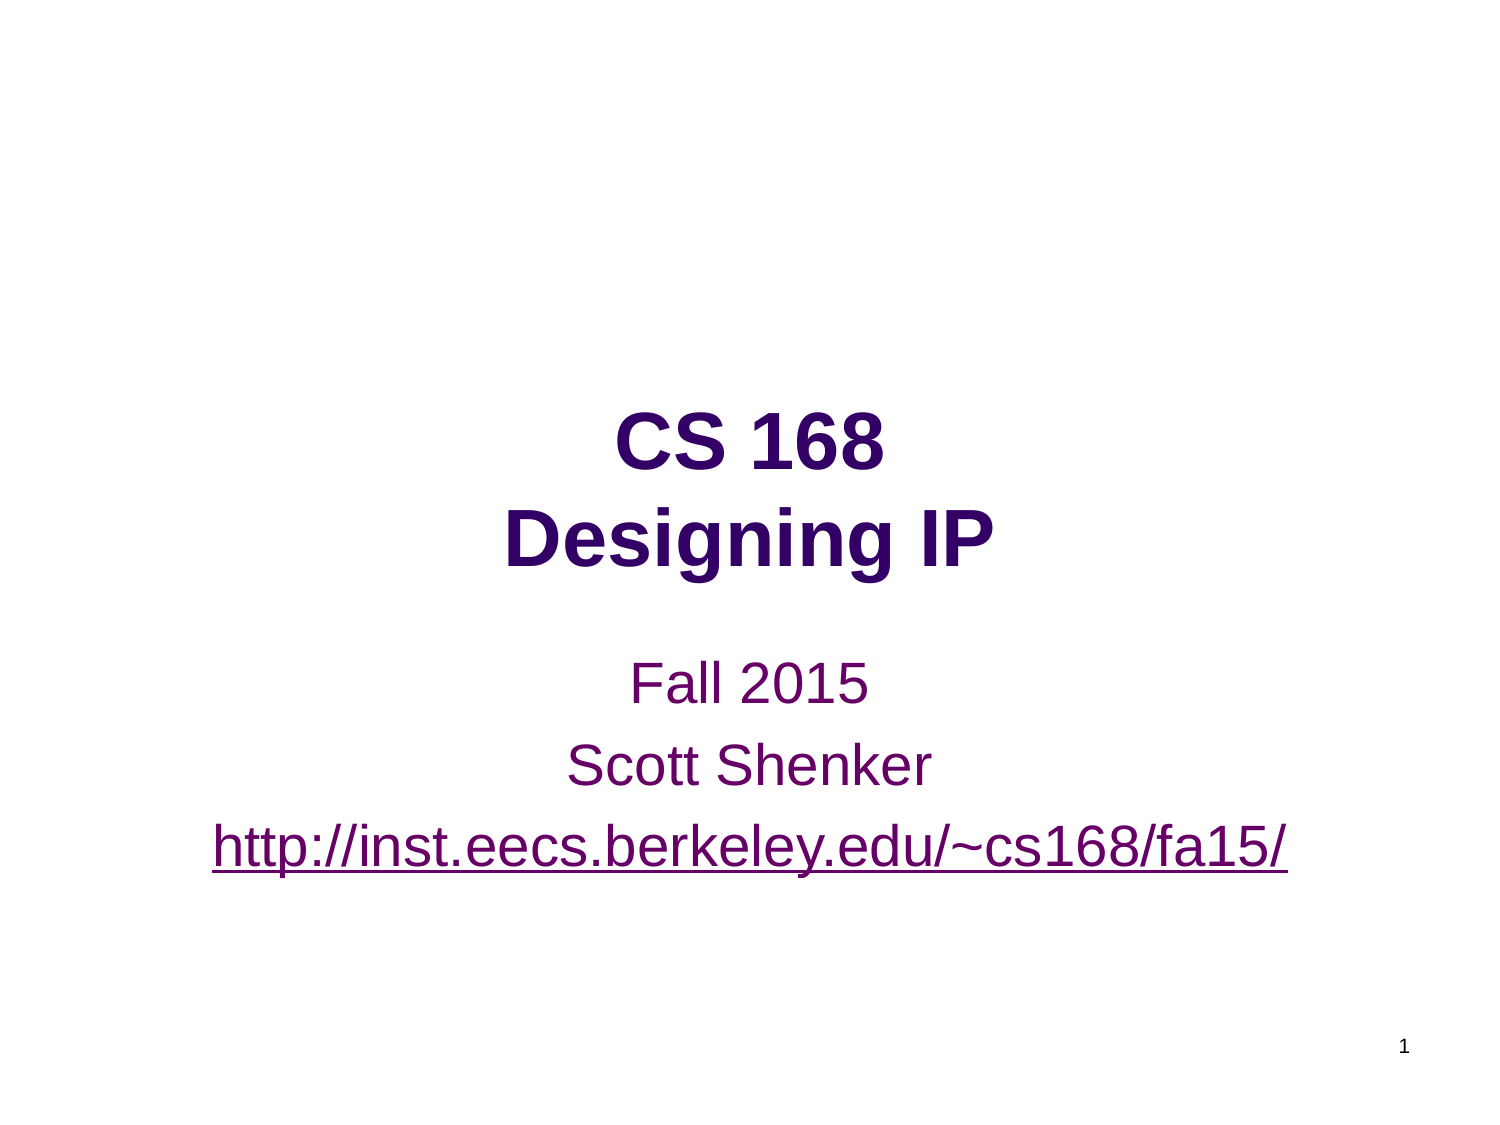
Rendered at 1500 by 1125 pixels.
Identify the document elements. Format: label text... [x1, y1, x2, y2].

slide_number 1 [1074, 1024, 1426, 1101]
title CS 168 Designing IP [112, 349, 1388, 591]
subtitle Fall 2015 Scott Shenker http://inst.eecs.berkeley.edu/~cs168/fa15/ [0, 637, 1500, 925]
